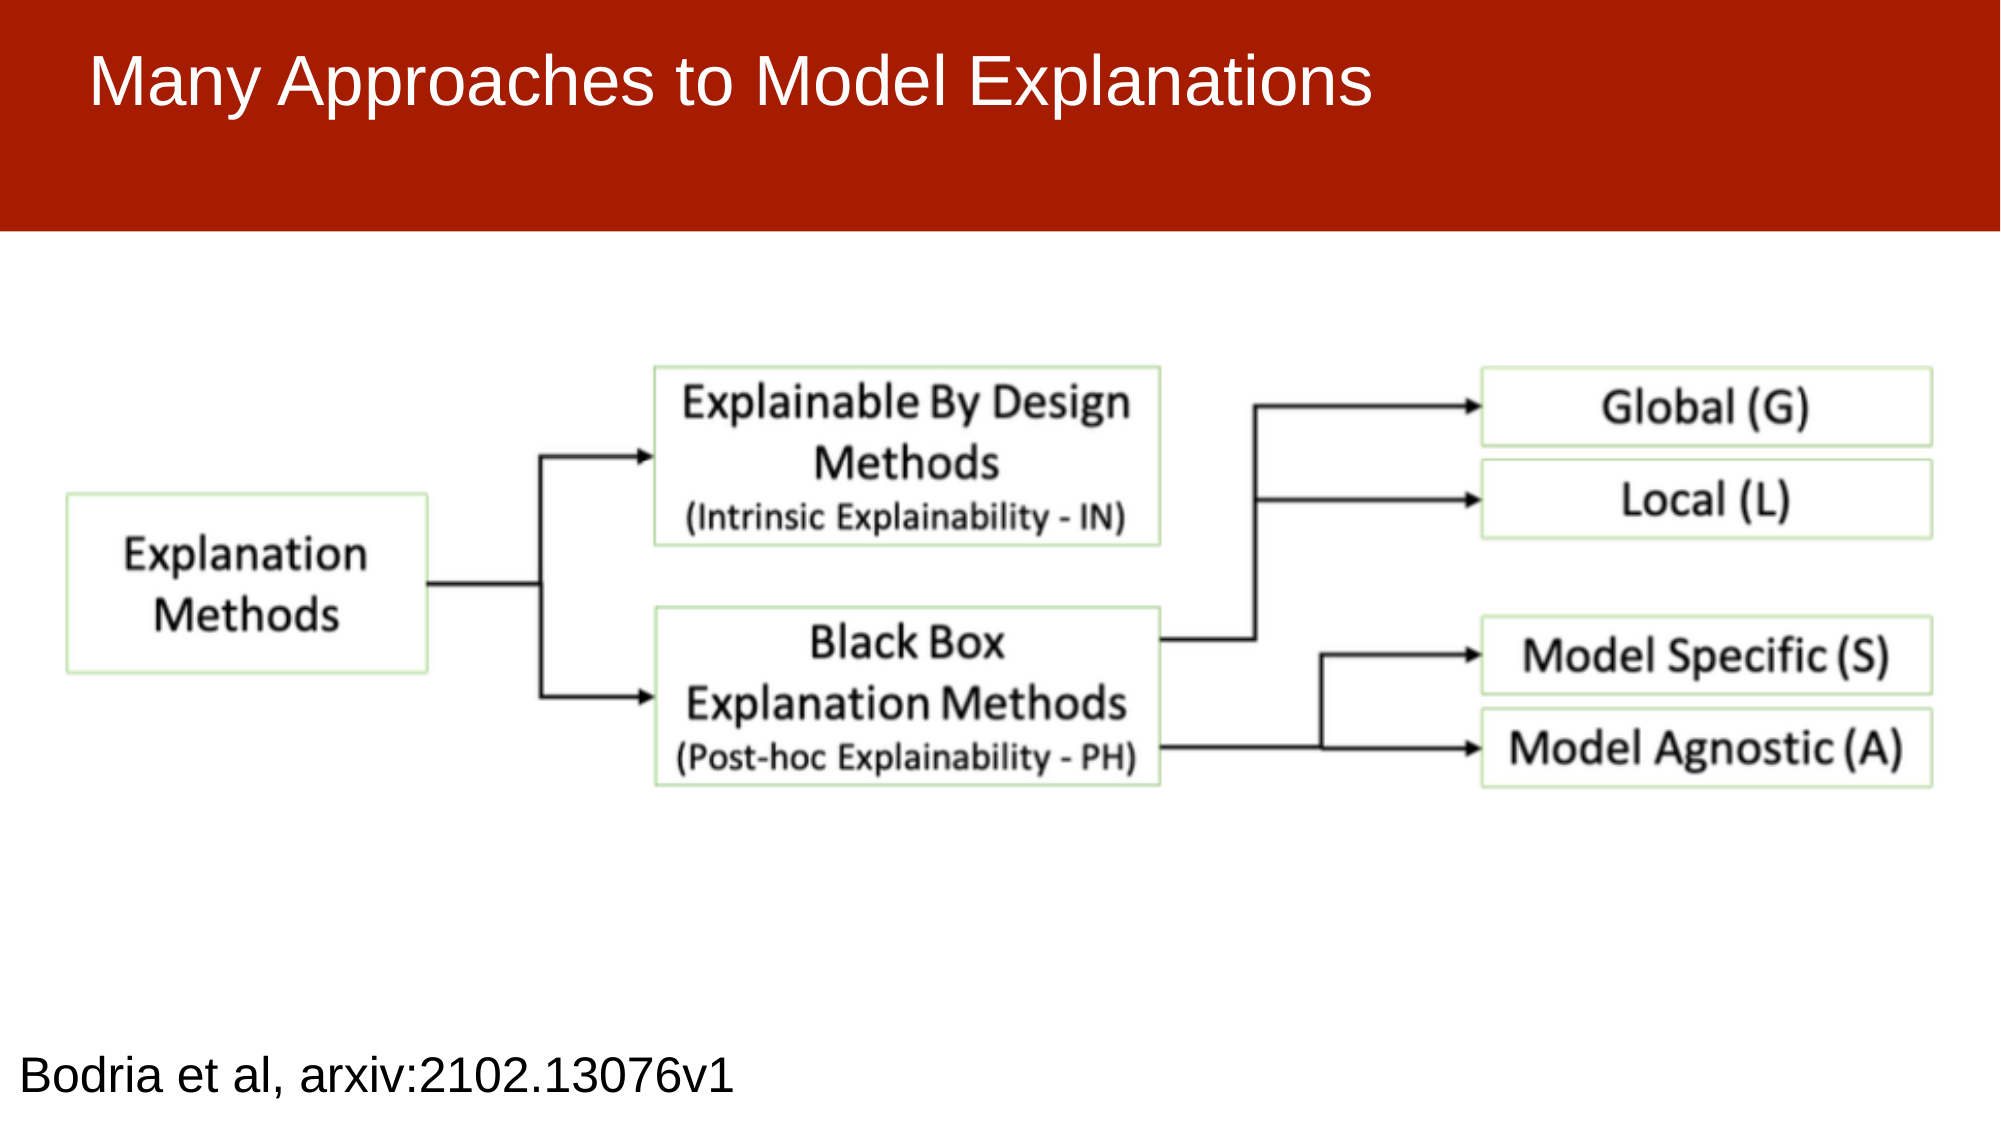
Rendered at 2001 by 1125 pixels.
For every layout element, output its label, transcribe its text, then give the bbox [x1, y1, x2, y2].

title Many Approaches to Model Explanations [68, 14, 1932, 140]
picture [0, 269, 2000, 856]
text_box Bodria et al, arxiv:2102.13076v1 [4, 1035, 751, 1110]
